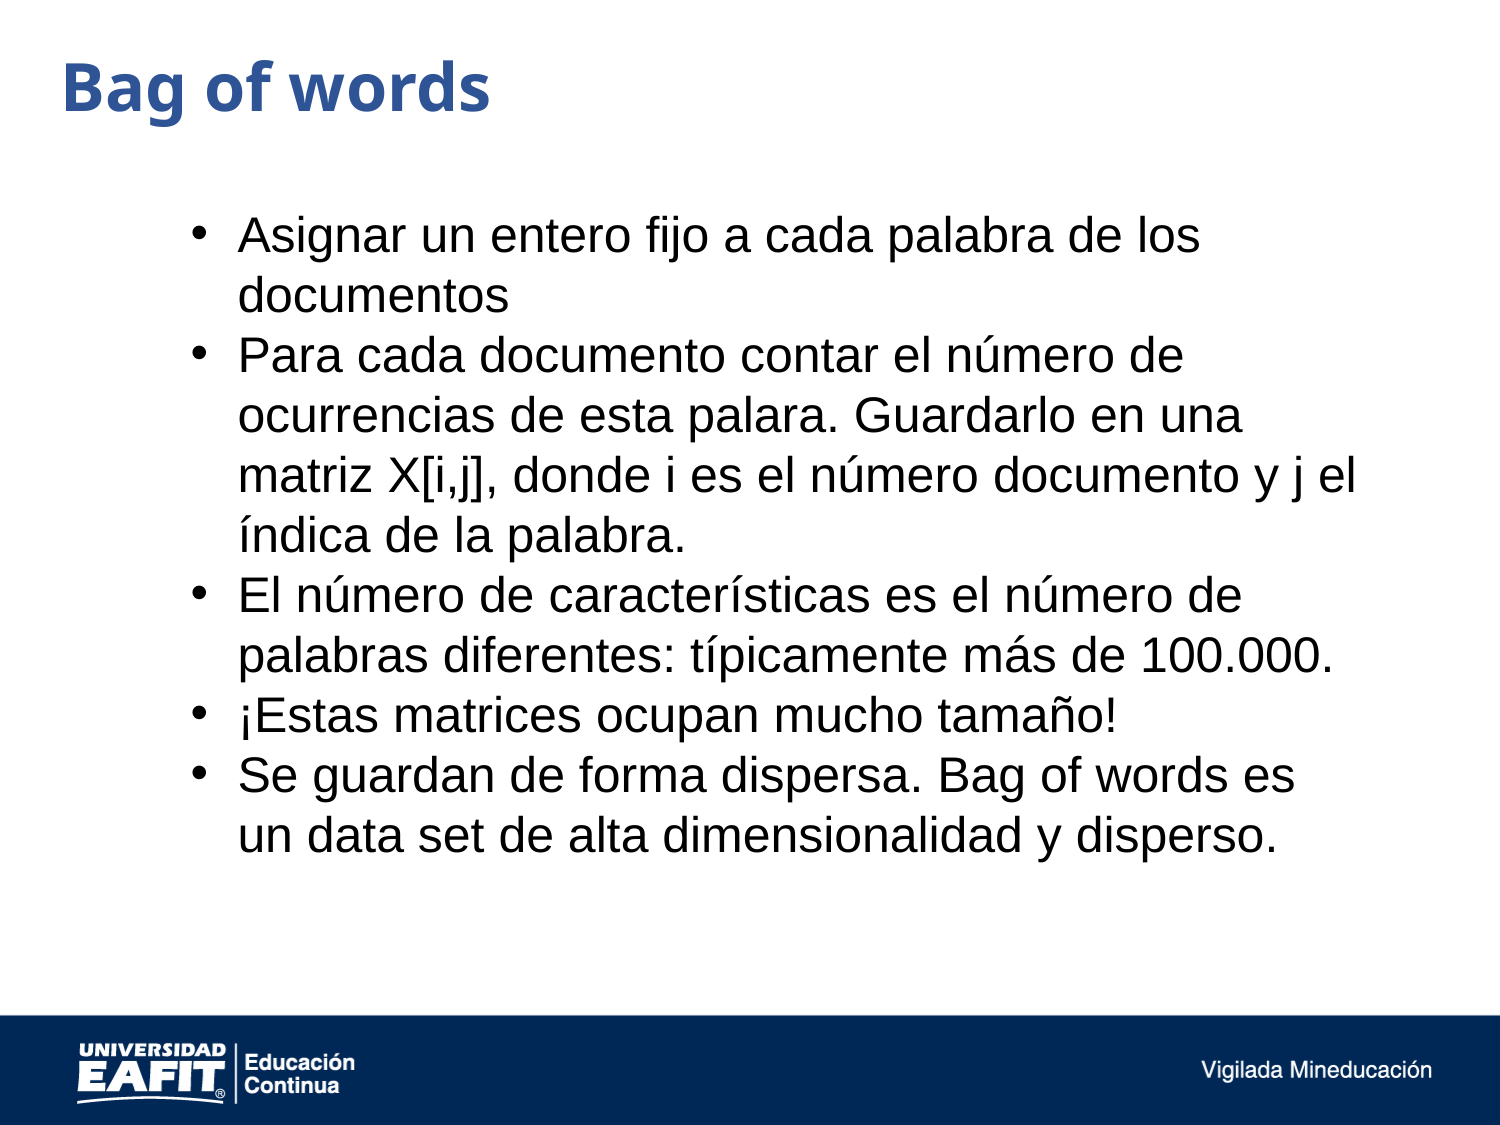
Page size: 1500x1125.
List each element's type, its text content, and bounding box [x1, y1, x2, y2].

text_box Asignar un entero fijo a cada palabra de los documentos Para cada documento contar el número de ocurrencias de esta palara. Guardarlo en una matriz X[i,j], donde i es el número documento y j el índica de la palabra. El número de características es el número de palabras diferentes: típicamente más de 100.000. ¡Estas matrices ocupan mucho tamaño! Se guardan de forma dispersa. Bag of words es un data set de alta dimensionalidad y disperso. [175, 194, 1375, 915]
picture [0, 0, 1500, 1125]
text_box Bag of words [45, 37, 1181, 133]
